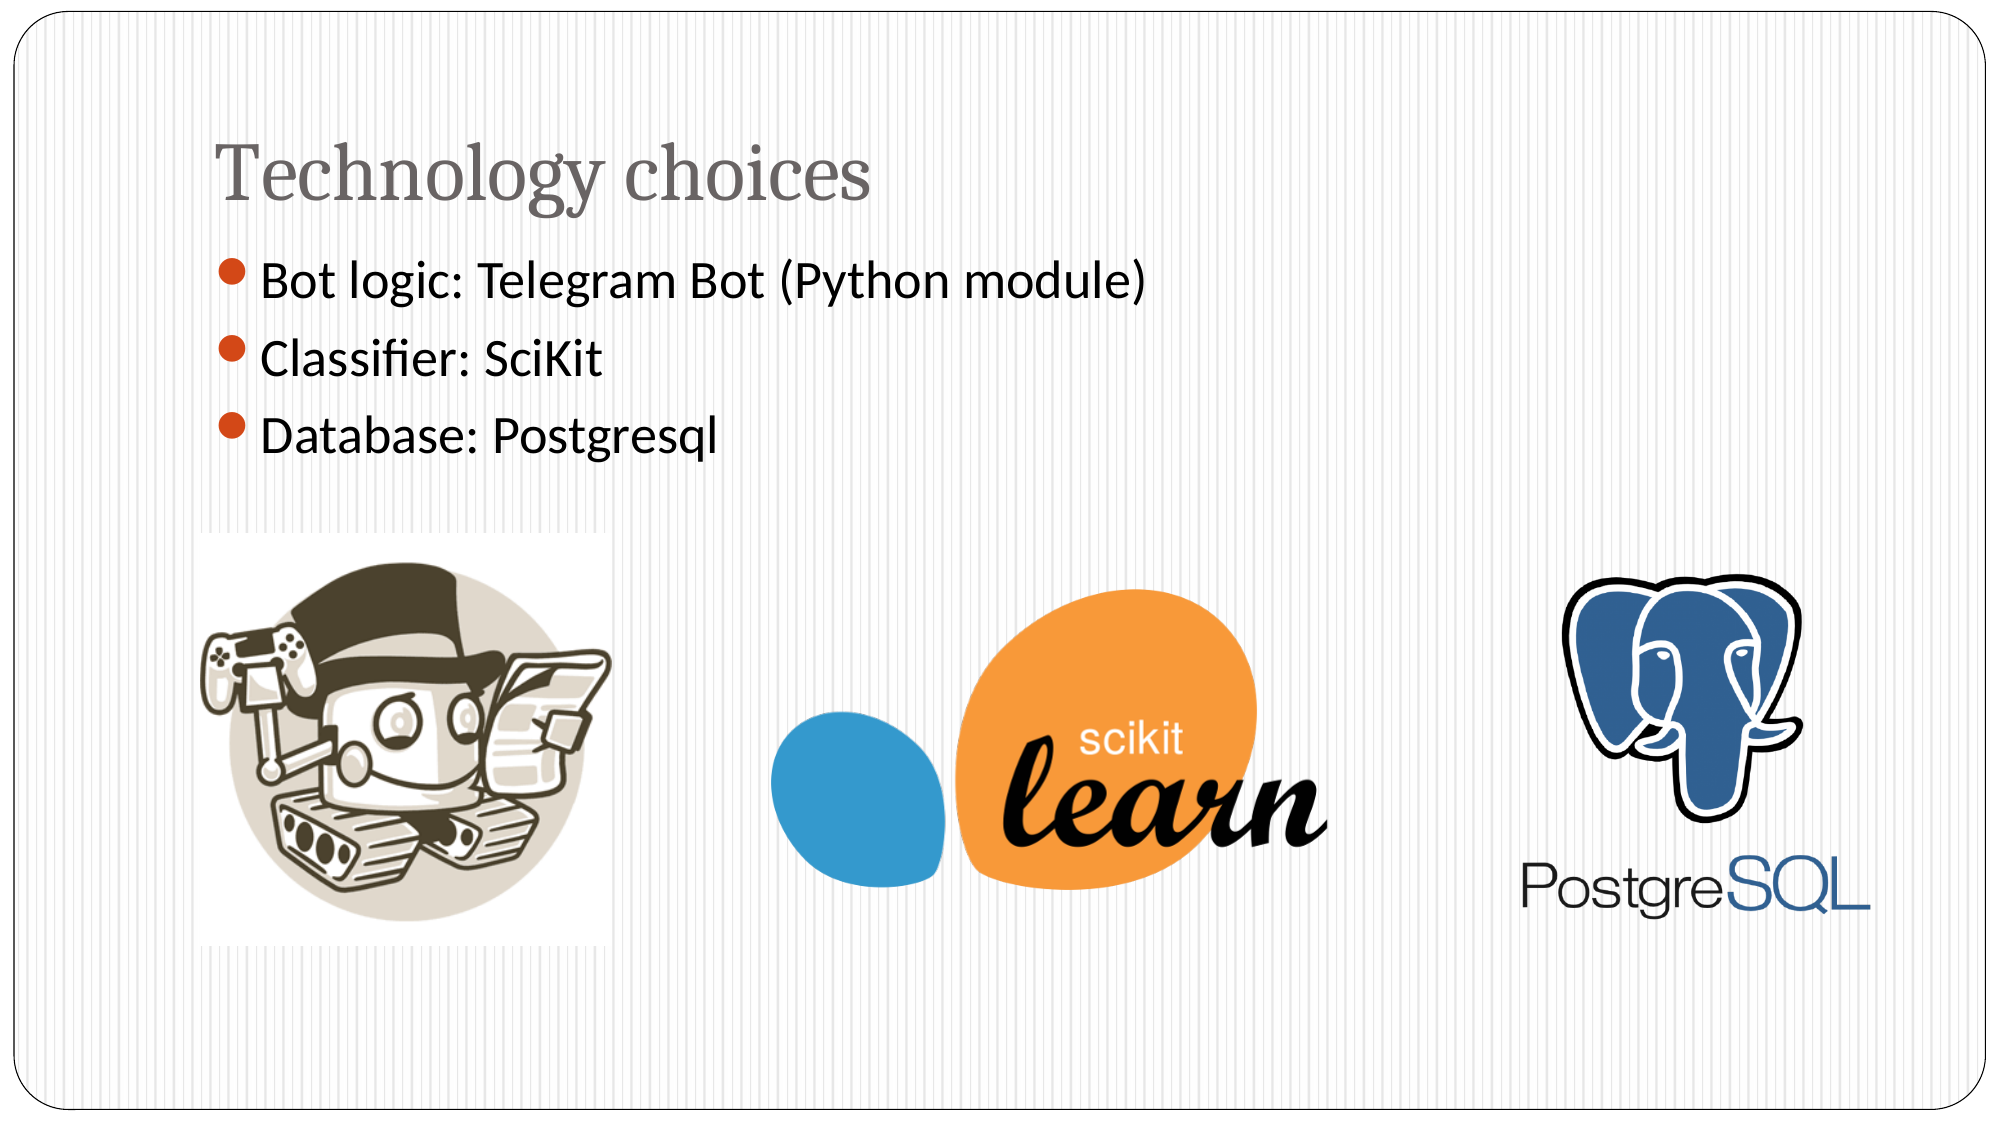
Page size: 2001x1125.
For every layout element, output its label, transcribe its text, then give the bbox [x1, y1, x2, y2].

title Technology choices [200, 45, 1900, 233]
picture [771, 589, 1329, 890]
picture [199, 533, 612, 946]
picture [1488, 514, 1894, 965]
list Bot logic: Telegram Bot (Python module) Classifier: SciKit Database: Postgresql [200, 237, 1900, 988]
